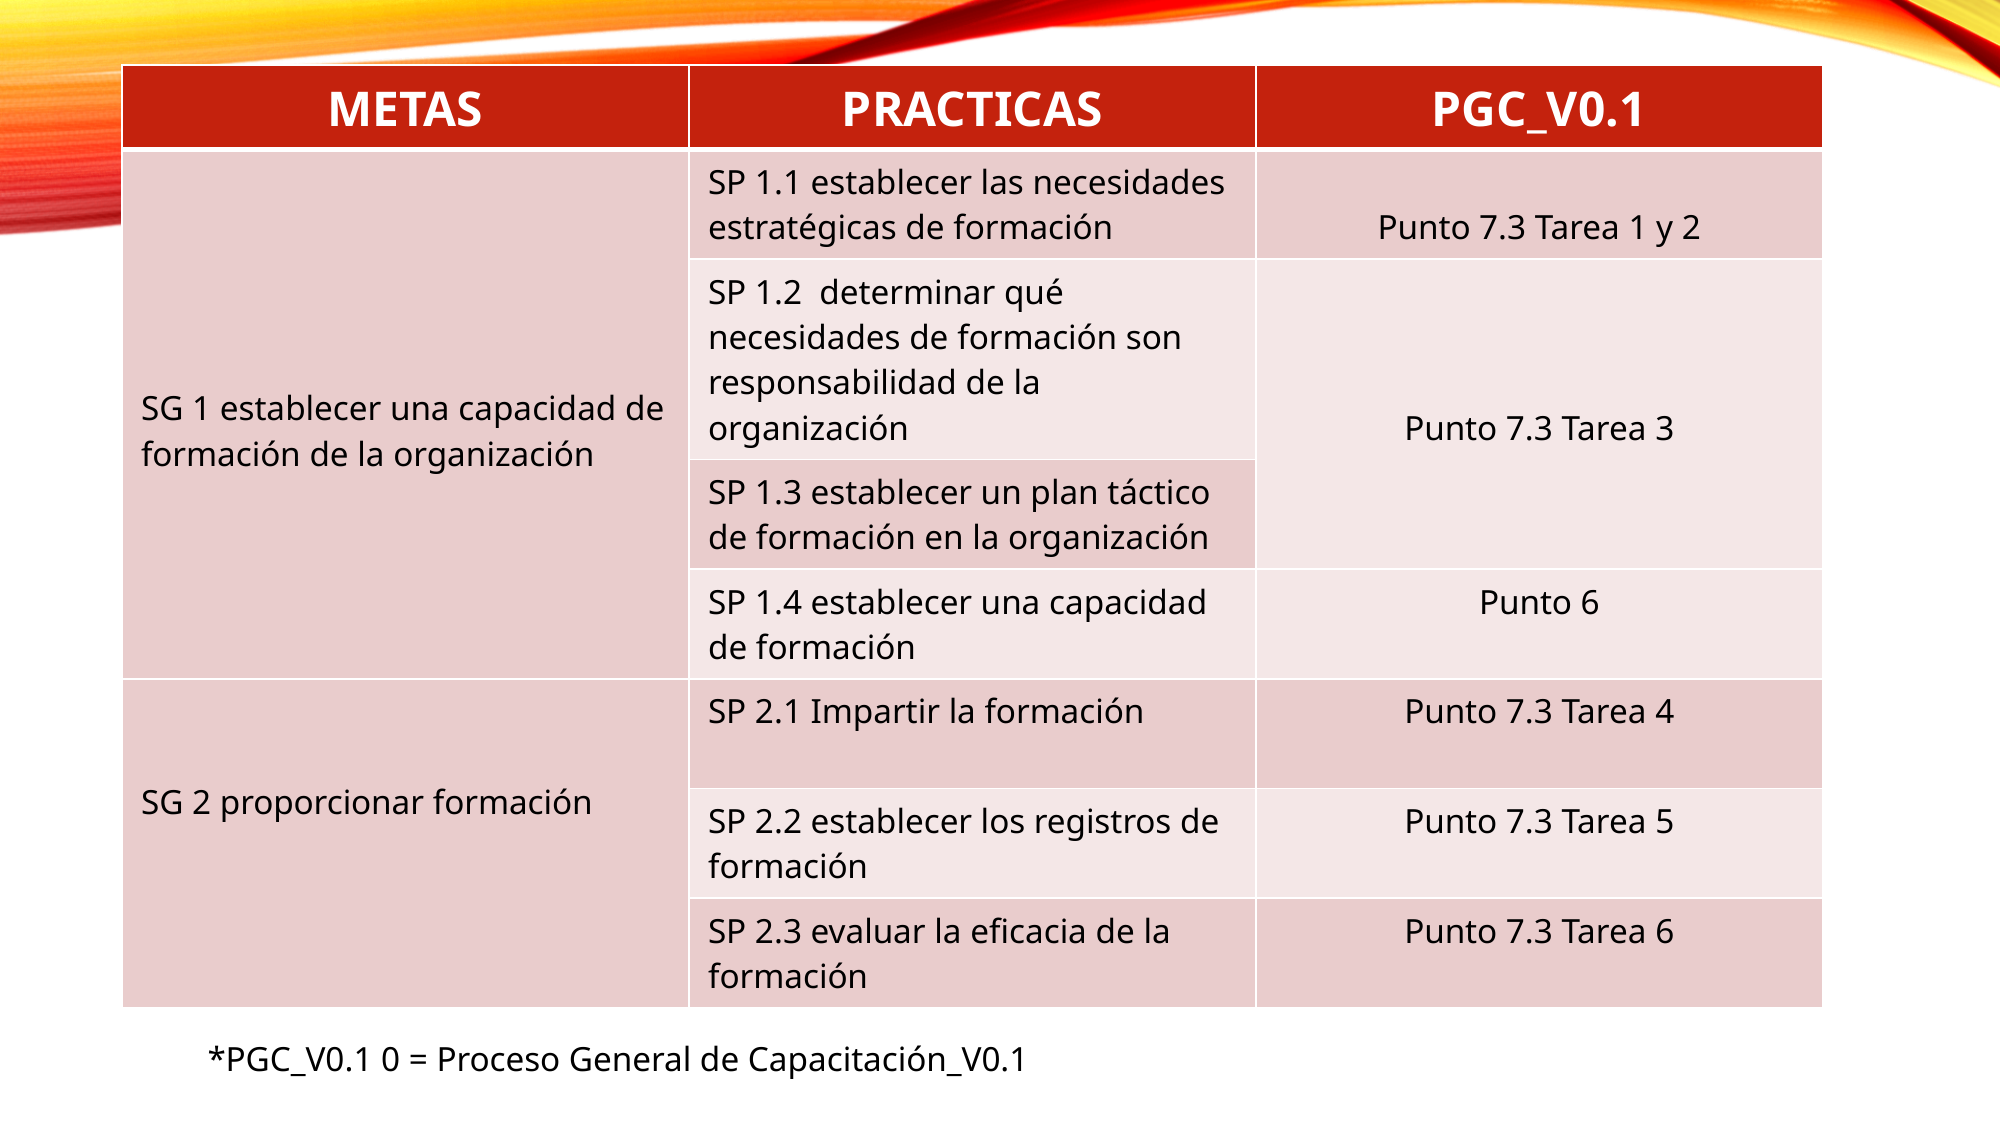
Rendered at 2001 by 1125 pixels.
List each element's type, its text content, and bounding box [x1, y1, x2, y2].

table_cell Punto 7.3 Tarea 5 [1257, 789, 1822, 897]
table_cell SG 1 establecer una capacidad de formación de la organización [123, 152, 688, 678]
table_cell SP 1.1 establecer las necesidades estratégicas de formación [690, 152, 1255, 258]
table_cell Punto 7.3 Tarea 6 [1257, 899, 1822, 1007]
table_cell Punto 6 [1257, 570, 1822, 678]
table_cell SP 2.1 Impartir la formación [690, 680, 1255, 788]
table_cell SG 2 proporcionar formación [123, 680, 688, 1007]
table_cell SP 1.3 establecer un plan táctico de formación en la organización [690, 460, 1255, 568]
table_cell SP 2.3 evaluar la eficacia de la formación [690, 899, 1255, 1007]
text_box *PGC_V0.1 0 = Proceso General de Capacitación_V0.1 [192, 1031, 1398, 1086]
table_cell SP 1.4 establecer una capacidad de formación [690, 570, 1255, 678]
table_cell Punto 7.3 Tarea 4 [1257, 680, 1822, 788]
table_cell SP 2.2 establecer los registros de formación [690, 789, 1255, 897]
picture [0, 0, 2000, 237]
table_cell Punto 7.3 Tarea 3 [1257, 260, 1822, 568]
table_header PGC_V0.1 [1257, 66, 1822, 147]
table_cell Punto 7.3 Tarea 1 y 2 [1257, 152, 1822, 258]
table_header METAS [123, 66, 688, 147]
table_cell SP 1.2 determinar qué necesidades de formación son responsabilidad de la organización [690, 260, 1255, 459]
table_header PRACTICAS [690, 66, 1255, 147]
